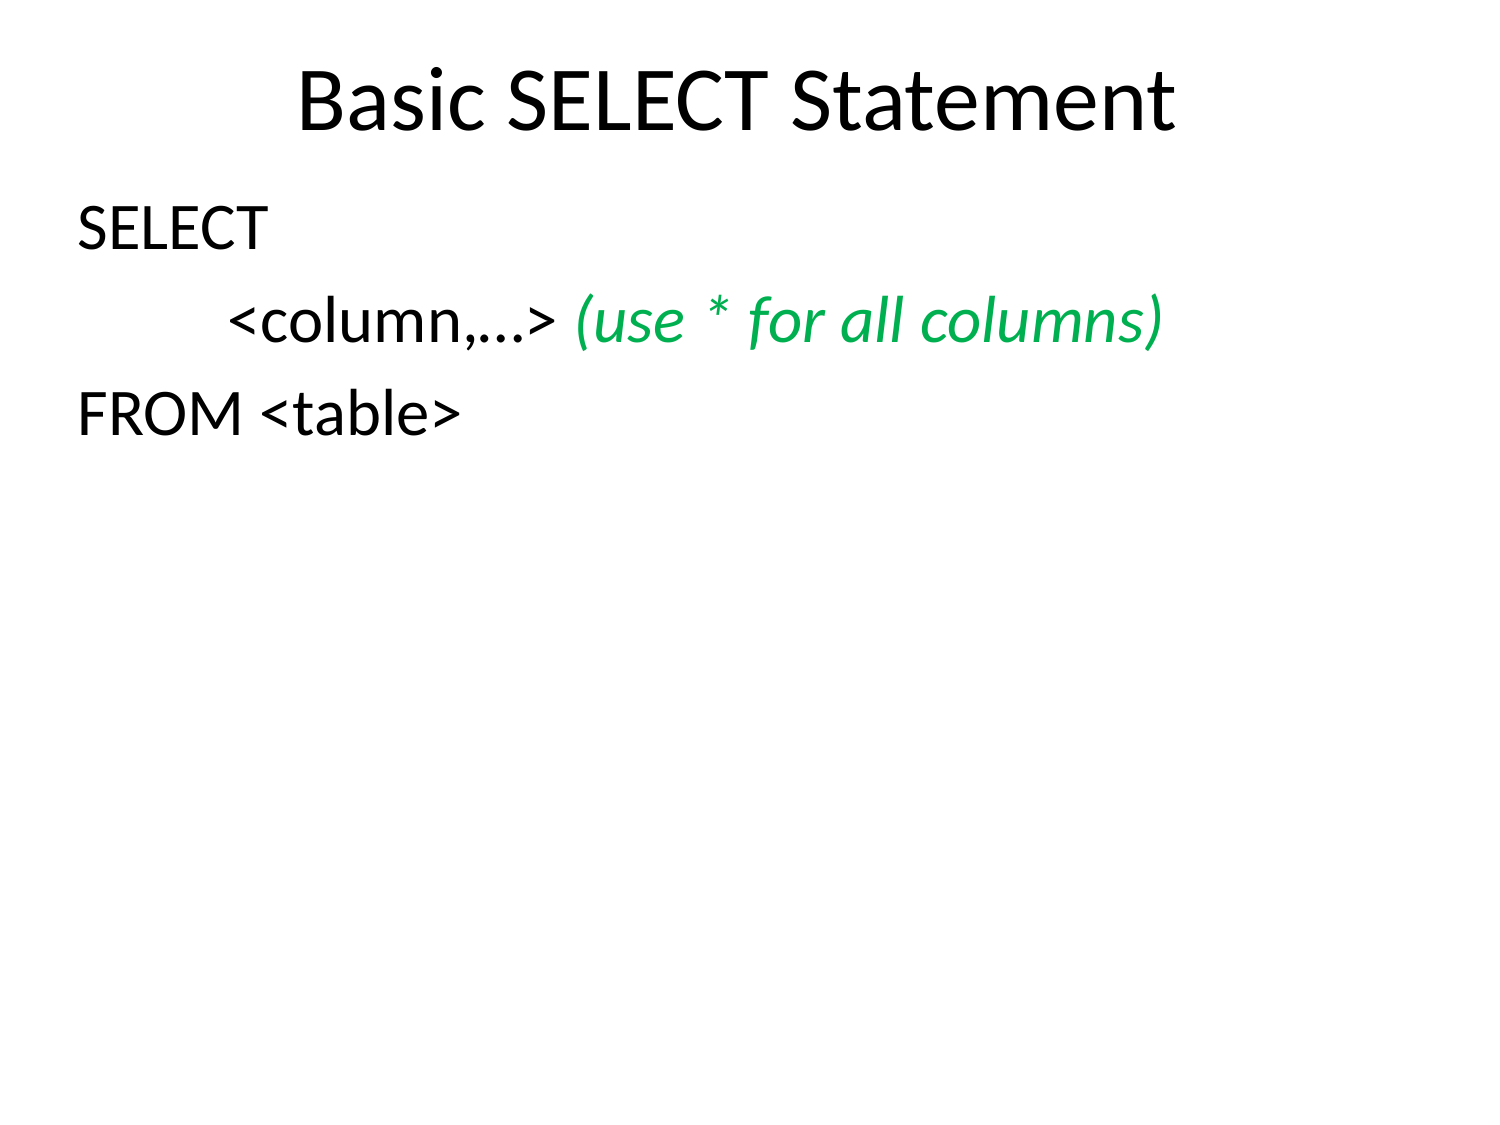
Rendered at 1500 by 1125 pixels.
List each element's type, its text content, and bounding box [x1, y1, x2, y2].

list SELECT <column,…> (use * for all columns) FROM <table> [62, 174, 1413, 918]
title Basic SELECT Statement [62, 0, 1413, 174]
